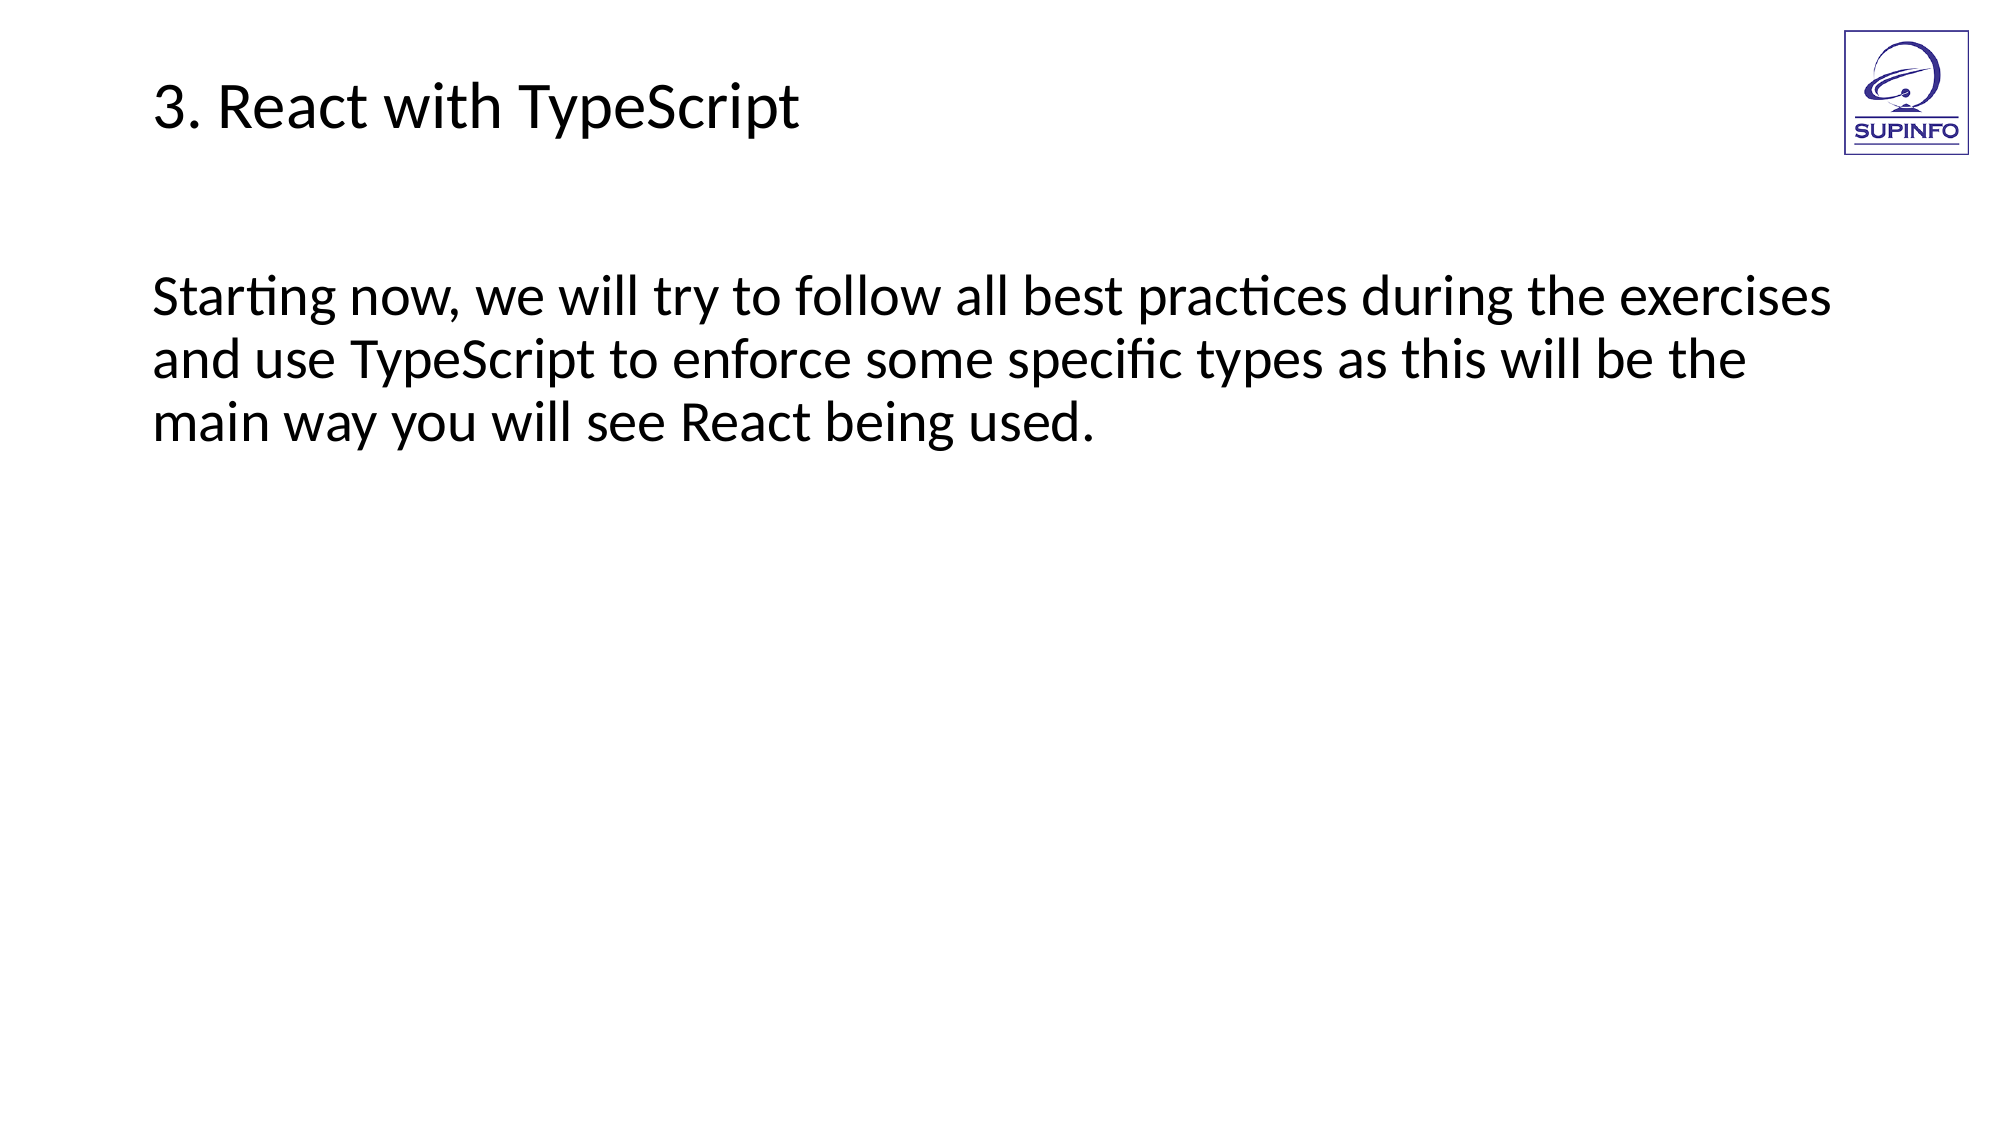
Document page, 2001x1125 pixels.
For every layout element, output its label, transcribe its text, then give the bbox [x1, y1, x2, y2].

picture [1844, 30, 1969, 155]
list Starting now, we will try to follow all best practices during the exercises and use TypeScript to enforce some specific types as this will be the main way you will see React being used. [137, 257, 1863, 1014]
list 3. React with TypeScript [137, 63, 1862, 157]
